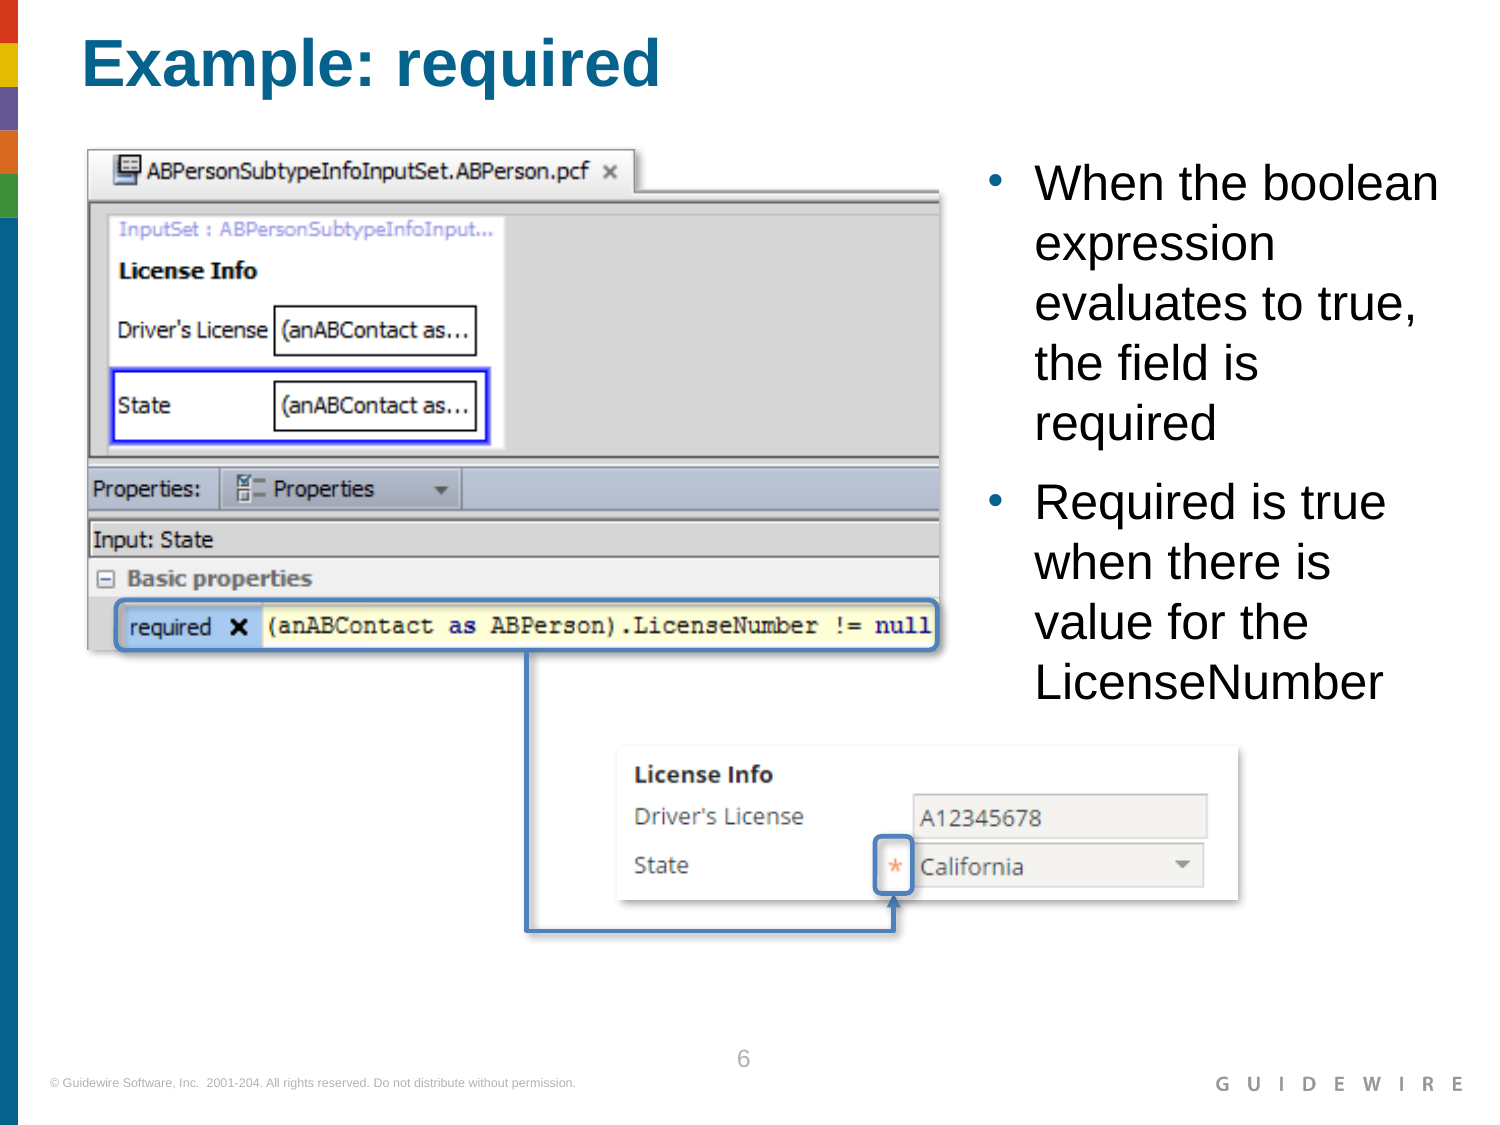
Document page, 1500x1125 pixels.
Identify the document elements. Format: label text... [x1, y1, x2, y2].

picture [618, 747, 1237, 899]
text_box When the boolean expression evaluates to true, the field is required Required is true when there is value for the LicenseNumber [987, 149, 1448, 1048]
picture [1215, 1073, 1480, 1096]
text_box Example: required [81, 19, 1446, 142]
picture [87, 149, 939, 650]
